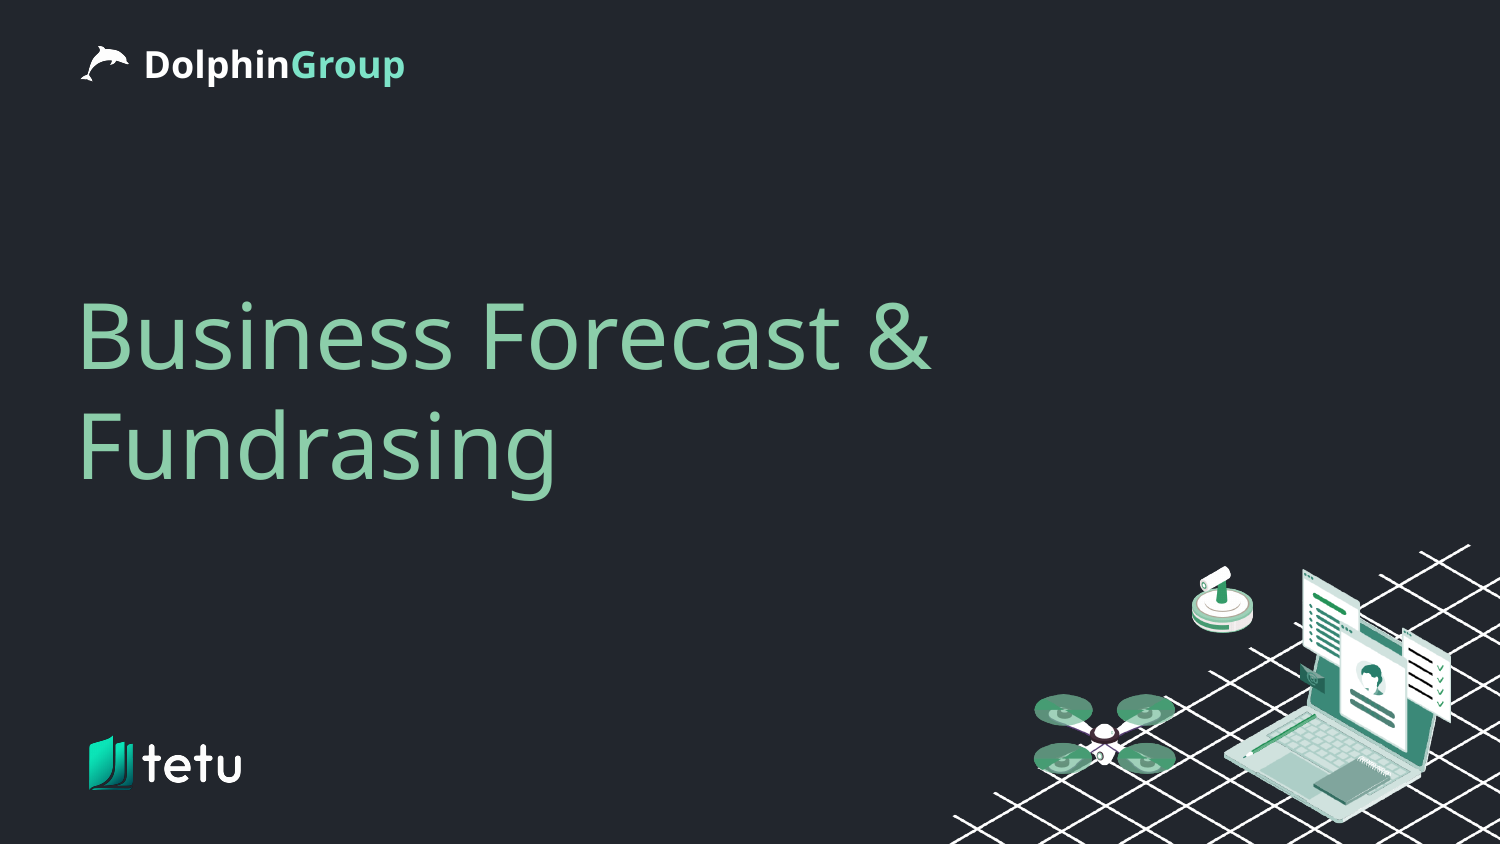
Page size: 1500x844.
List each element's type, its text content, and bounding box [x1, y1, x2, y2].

picture [921, 533, 1500, 844]
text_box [88, 735, 242, 791]
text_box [80, 33, 448, 95]
title Business Forecast & Fundrasing [60, 262, 1177, 513]
